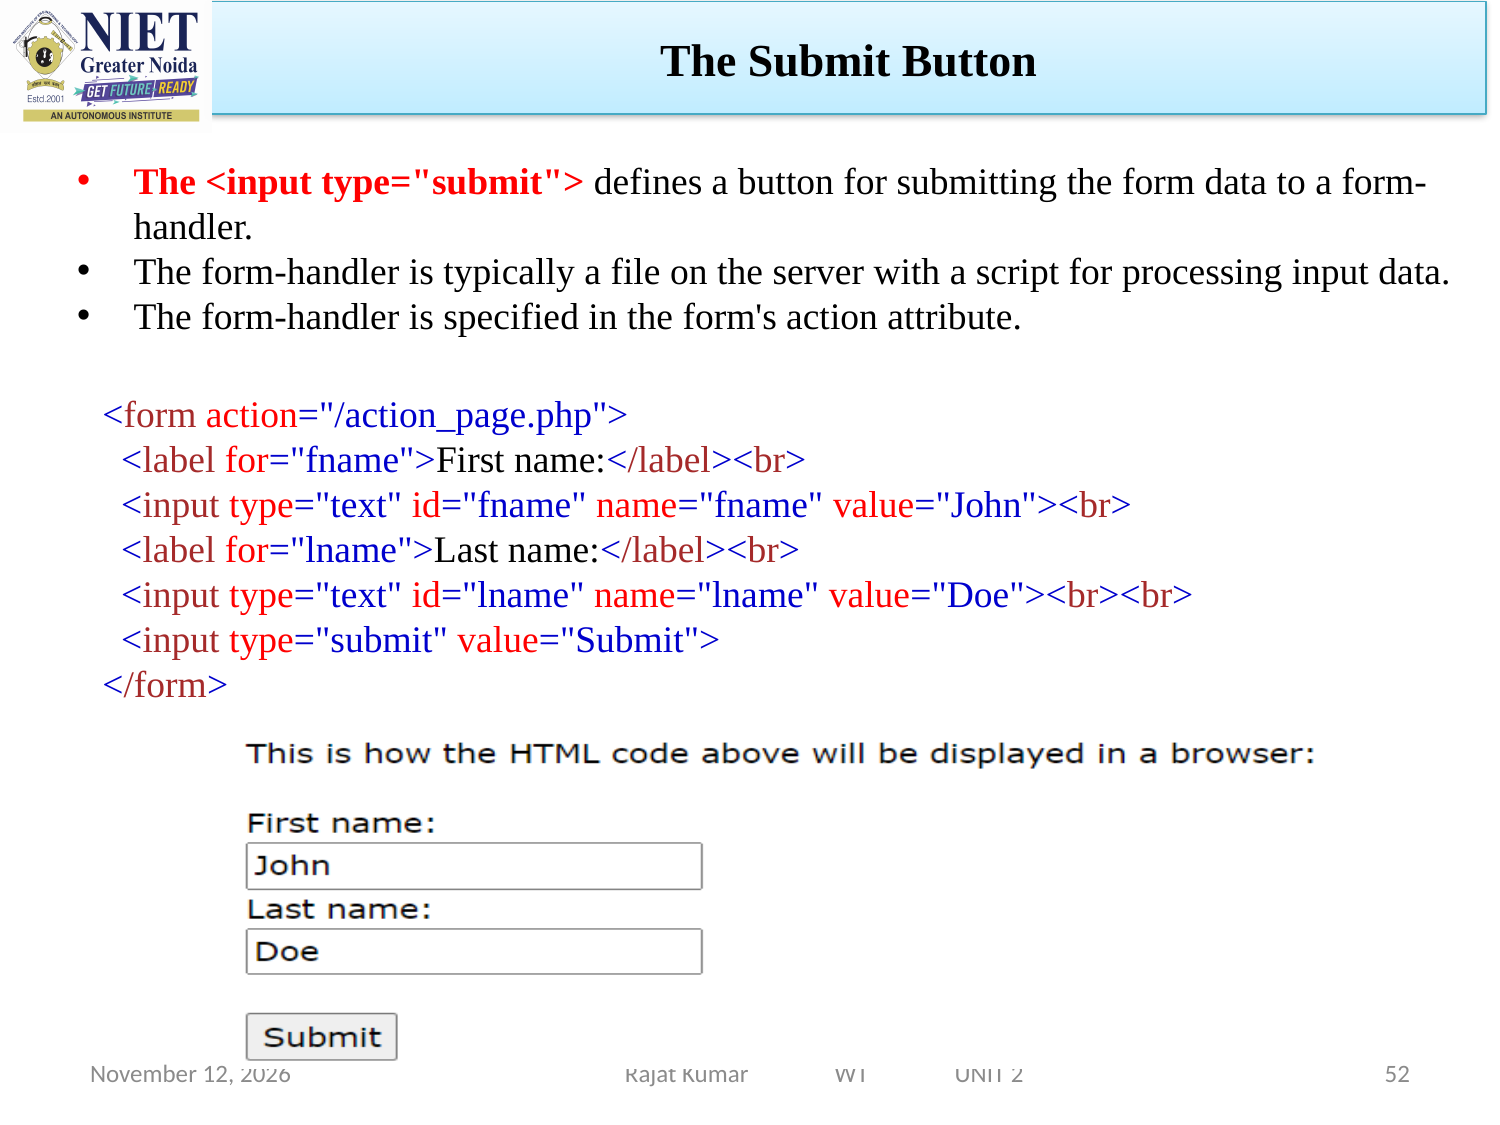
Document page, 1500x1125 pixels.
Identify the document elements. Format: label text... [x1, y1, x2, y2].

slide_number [75, 1042, 412, 1103]
text_box The <input type="submit"> defines a button for submitting the form data to a form-handler. The form-handler is typically a file on the server with a script for processing input data. The form-handler is specified in the form's action attribute. [62, 149, 1500, 345]
text_box <form action="/action_page.php"> <label for="fname">First name:</label><br> <input type="text" id="fname" name="fname" value="John"><br> <label for="lname">Last name:</label><br> <input type="text" id="lname" name="lname" value="Doe"><br><br> <input type="submit" value="Submit"> </form> [87, 382, 1500, 713]
slide_number 52 [1074, 1042, 1425, 1103]
picture [0, 0, 212, 133]
picture [241, 736, 1318, 1069]
text_box The Submit Button [213, 1, 1487, 115]
footer Rajat Kumar WT UNIT 2 [412, 1076, 1074, 1103]
